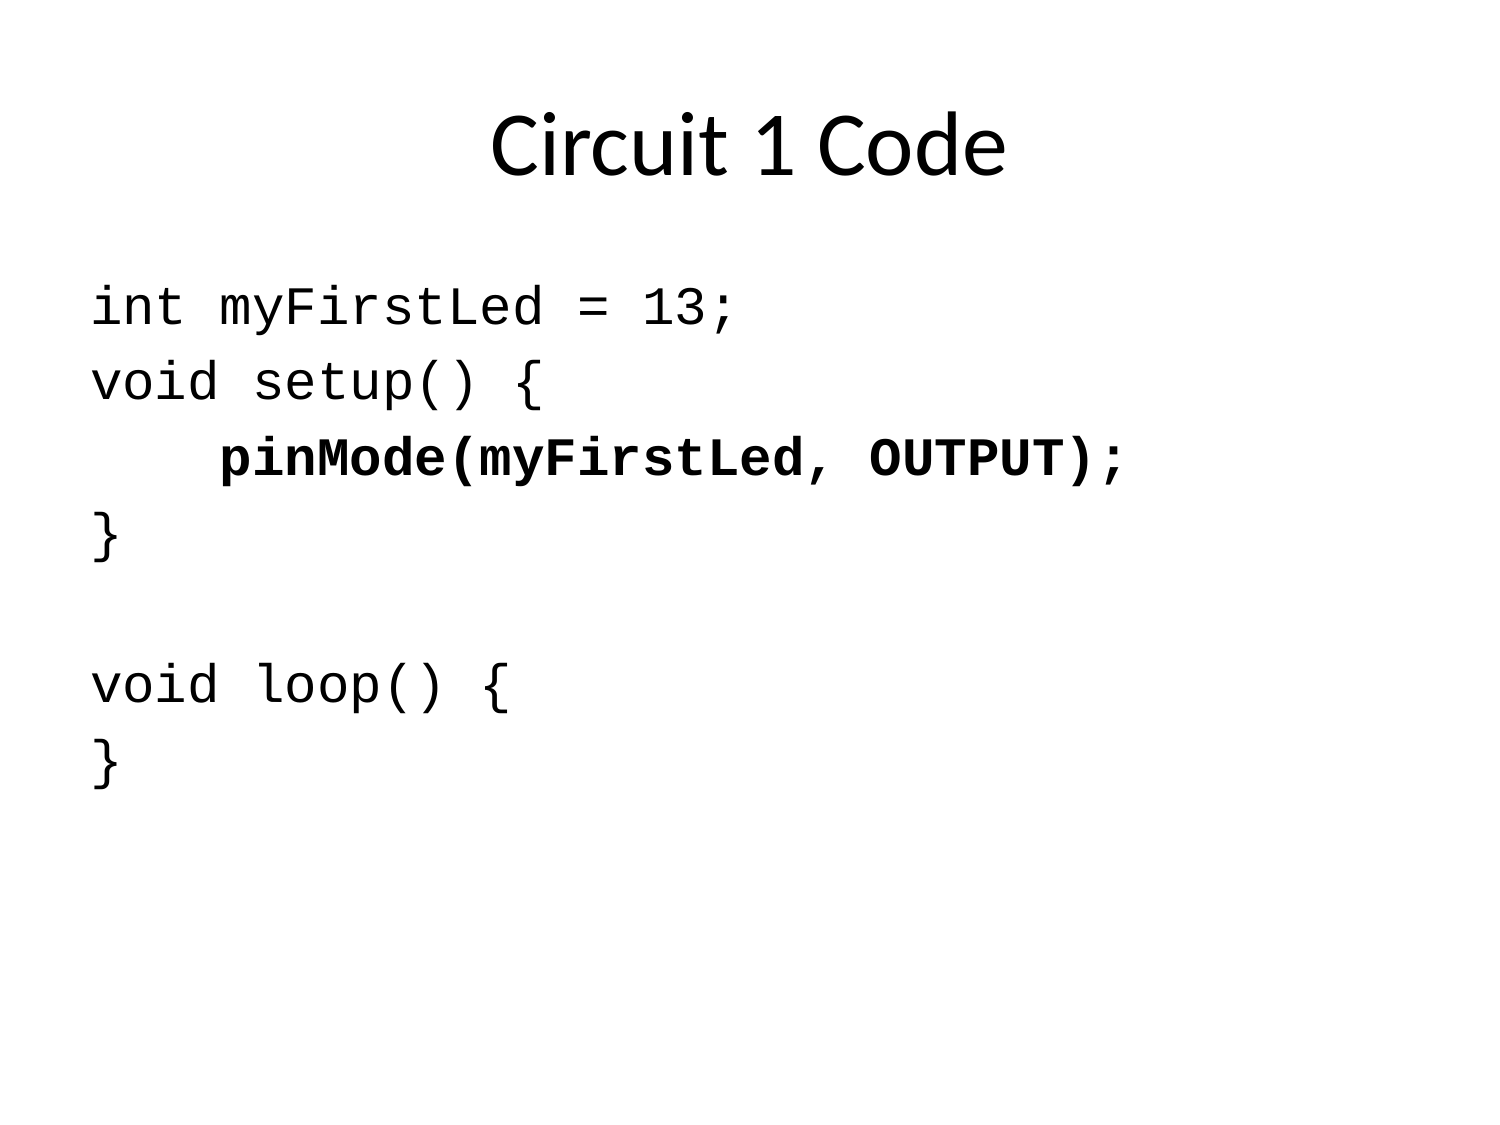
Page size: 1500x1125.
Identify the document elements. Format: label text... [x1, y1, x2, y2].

title Circuit 1 Code [75, 45, 1425, 233]
list int myFirstLed = 13; void setup() { pinMode(myFirstLed, OUTPUT); } void loop() { } [75, 262, 1425, 1005]
